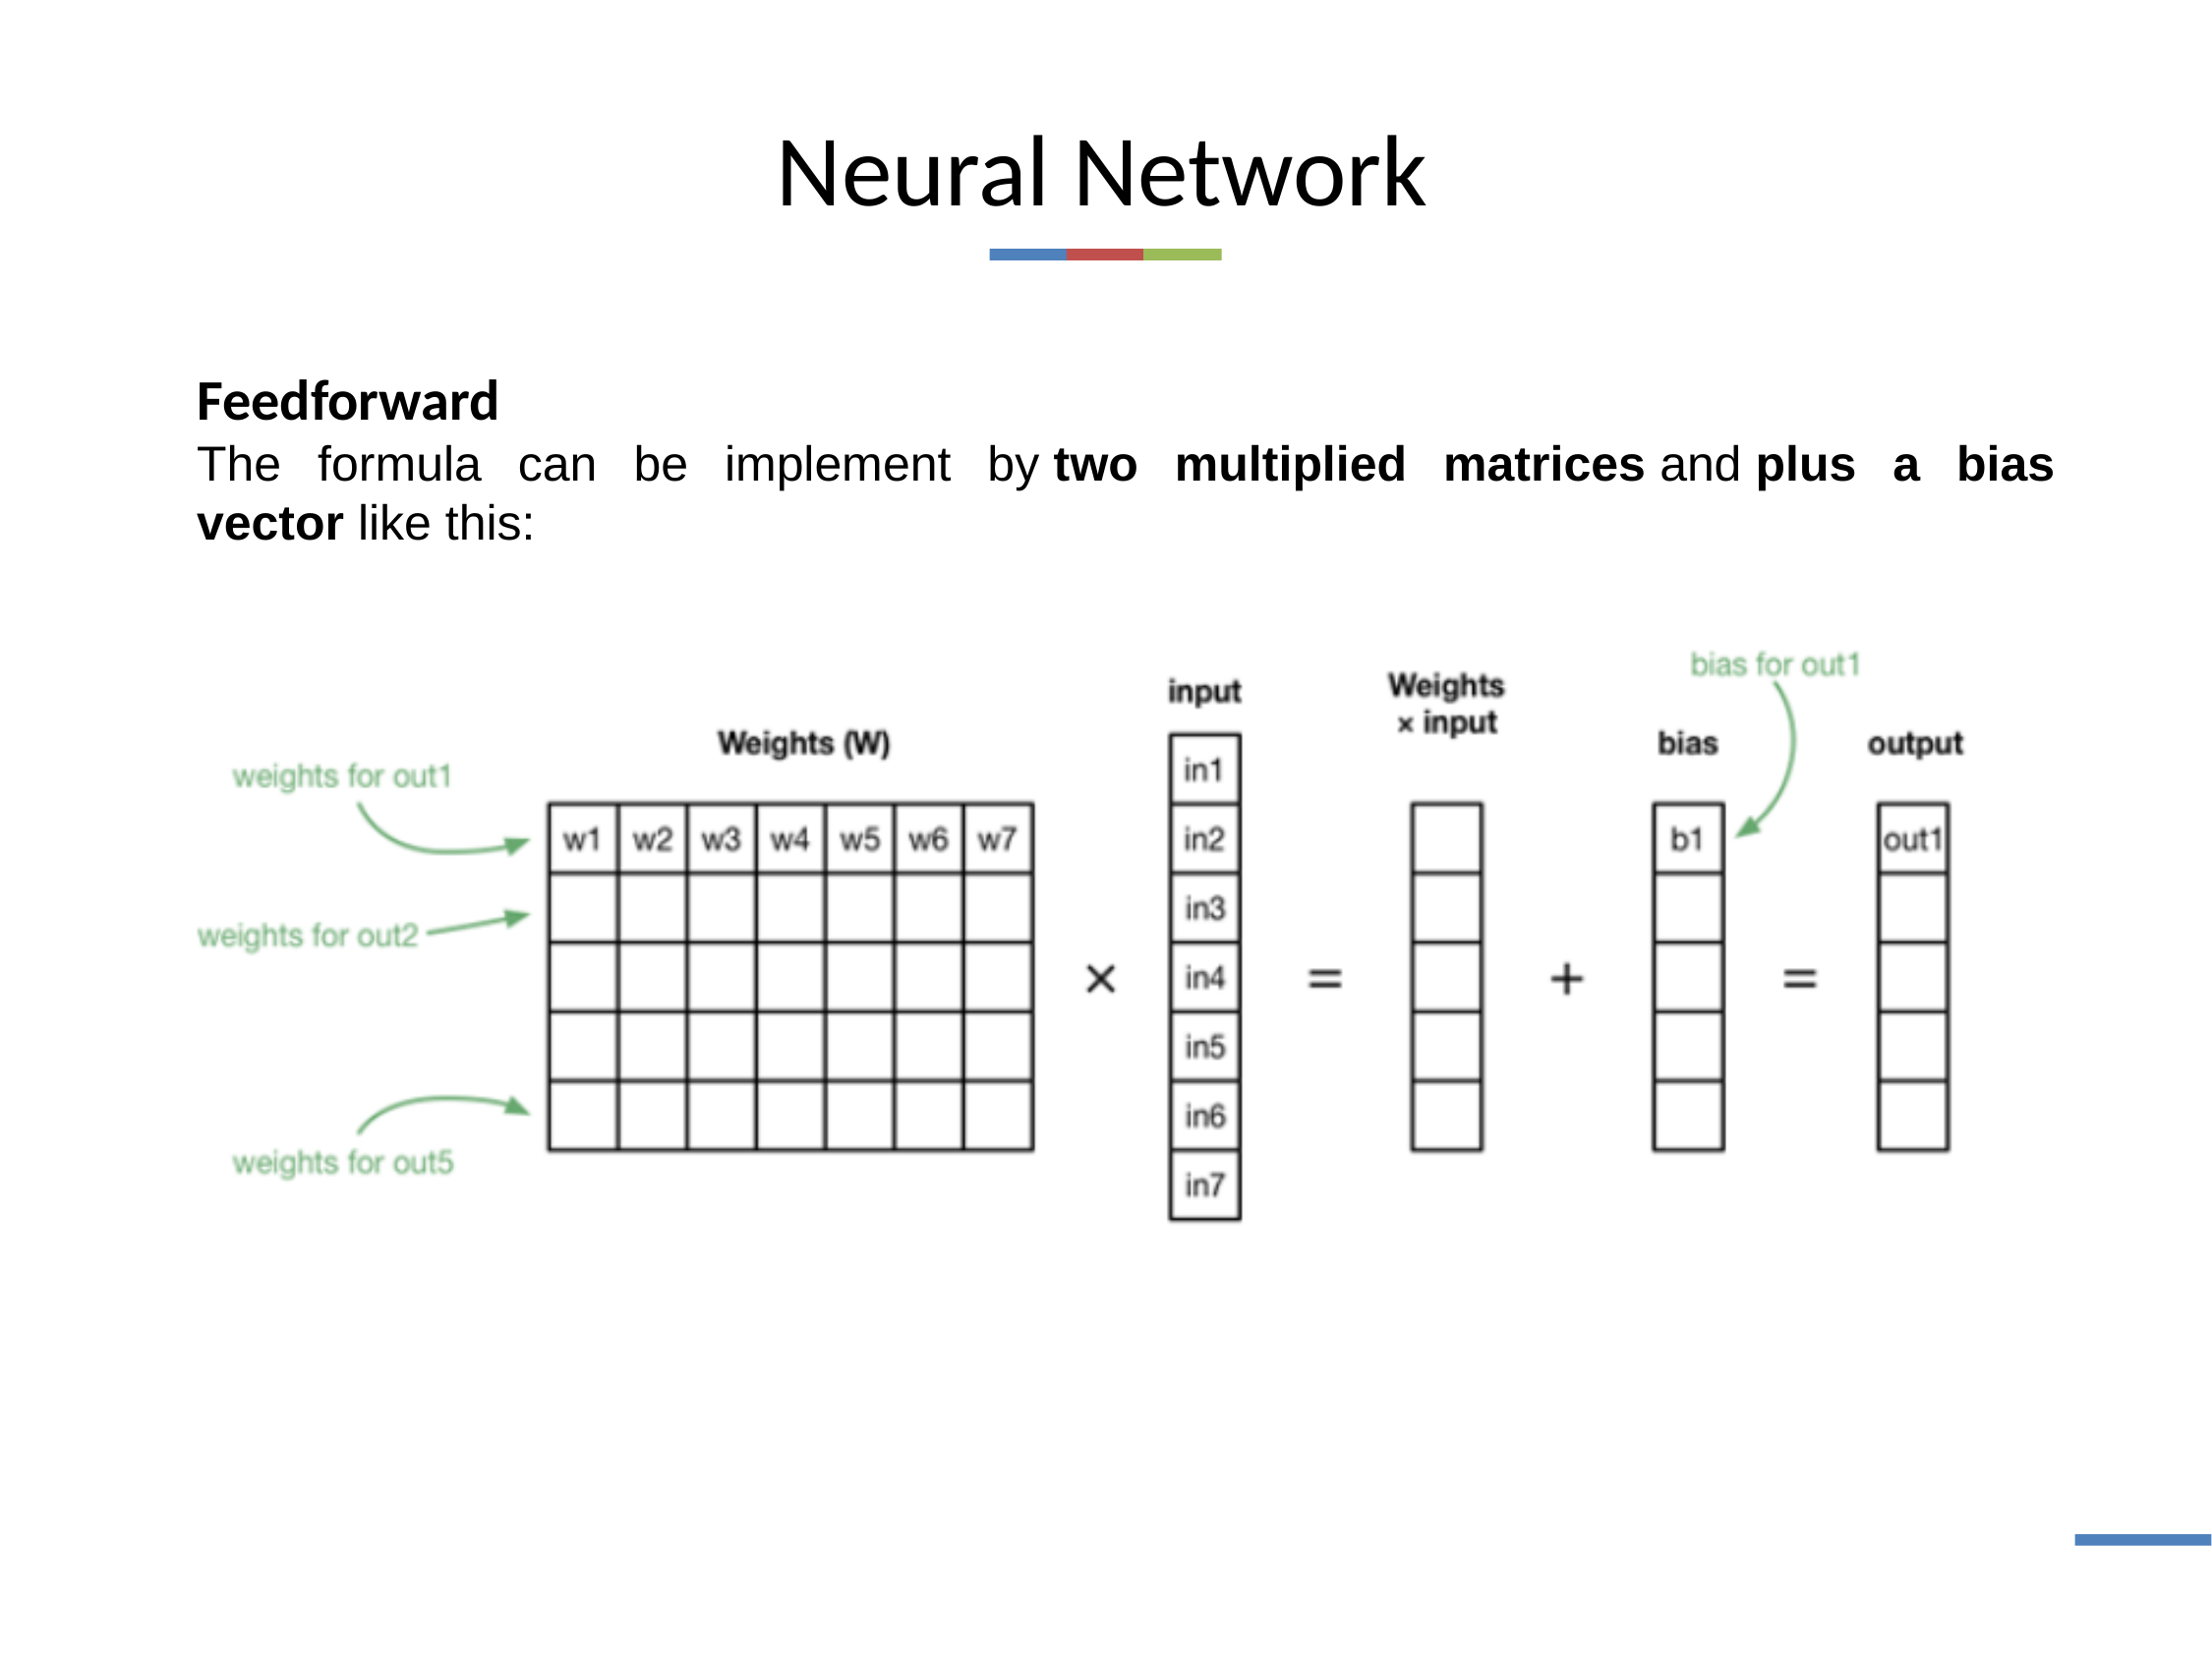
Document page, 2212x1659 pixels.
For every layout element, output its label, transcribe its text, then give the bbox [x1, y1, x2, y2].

picture [182, 649, 2082, 1252]
text_box Feedforward The formula can be implement by two multiplied matrices and plus a bias vector like this: [182, 355, 2069, 557]
text_box Neural Network [54, 95, 2151, 251]
